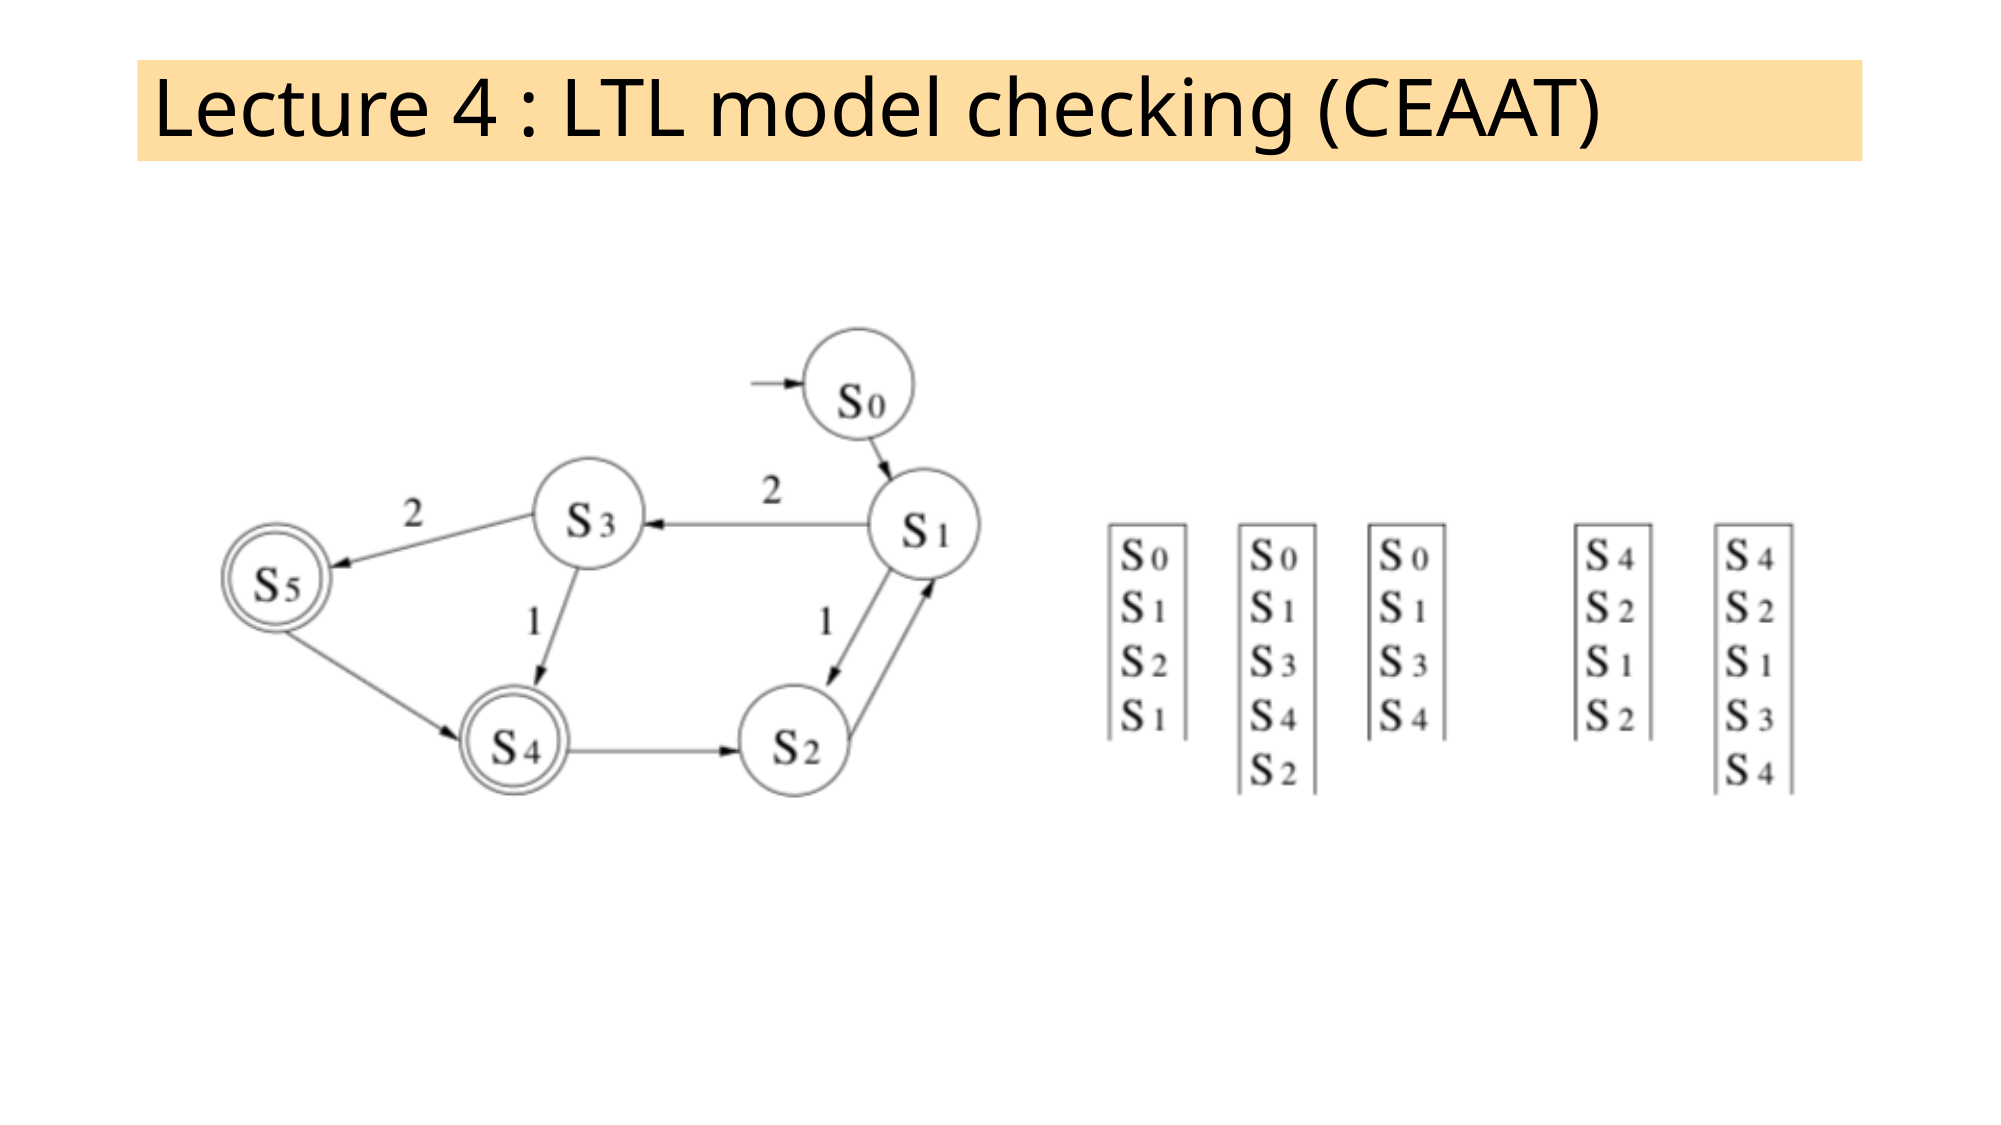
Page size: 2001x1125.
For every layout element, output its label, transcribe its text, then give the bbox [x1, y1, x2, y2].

title Lecture 4 : LTL model checking (CEAAT) [137, 59, 1863, 162]
picture [113, 302, 1887, 823]
